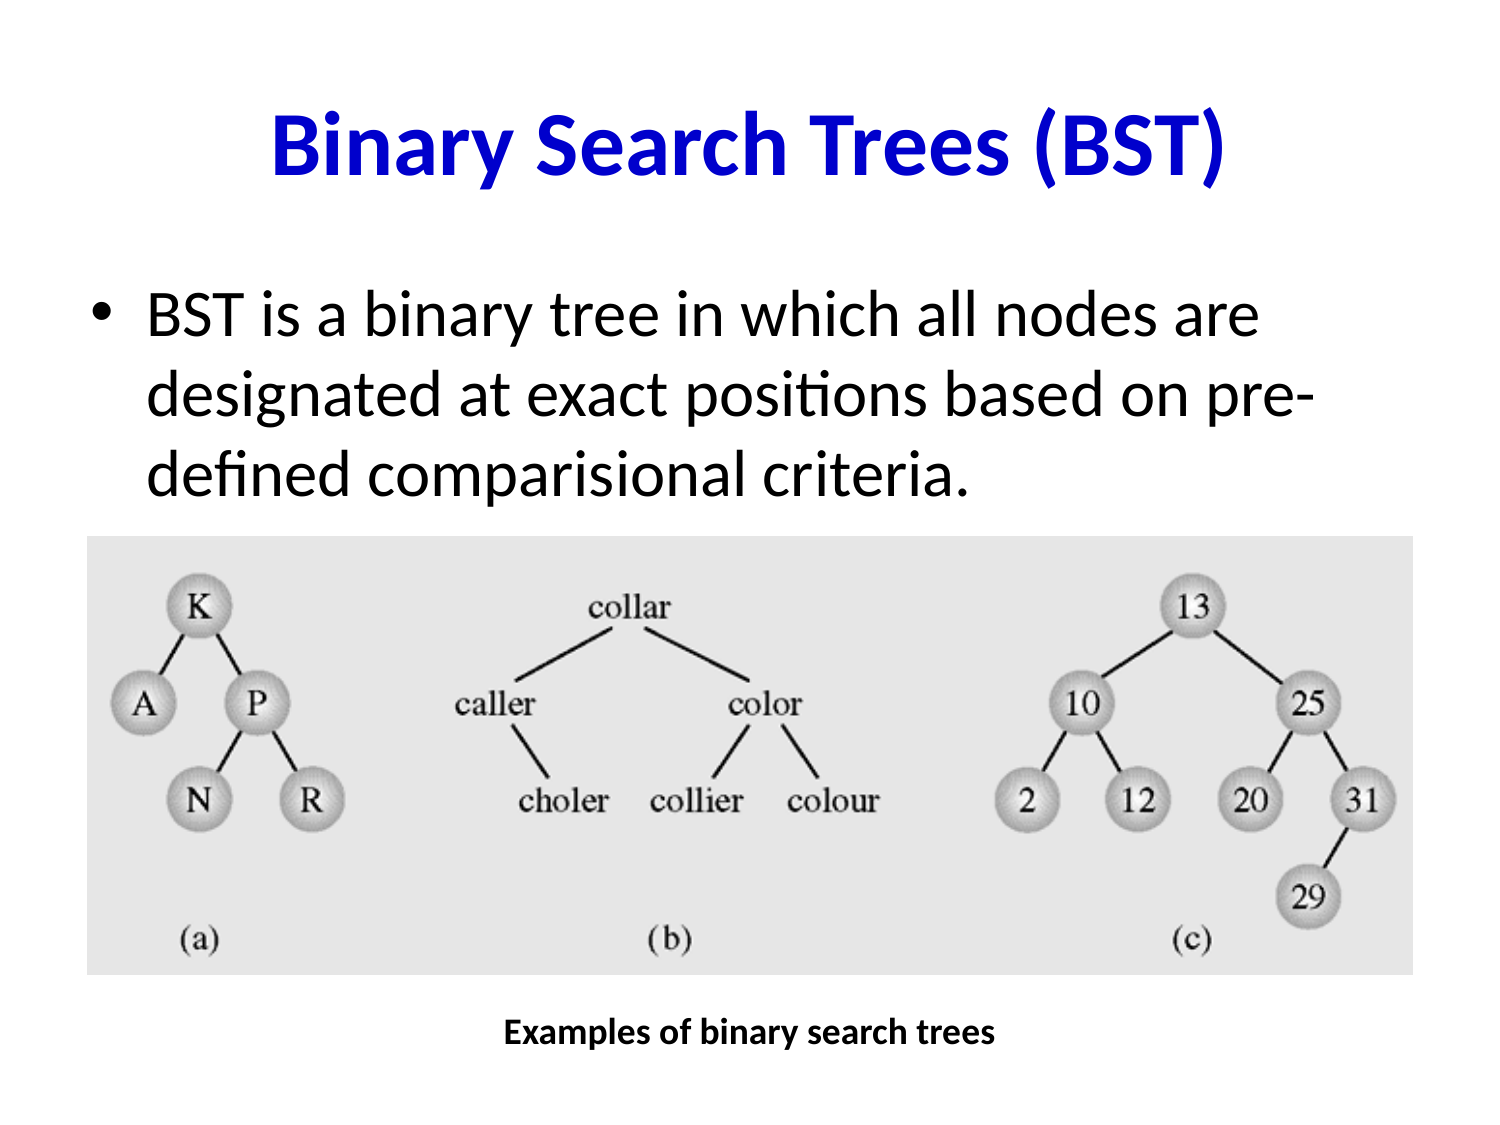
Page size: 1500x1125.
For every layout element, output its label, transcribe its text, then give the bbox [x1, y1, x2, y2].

list BST is a binary tree in which all nodes are designated at exact positions based on pre-defined comparisional criteria. [75, 262, 1425, 538]
text_box Examples of binary search trees [489, 999, 1011, 1060]
title Binary Search Trees (BST) [75, 45, 1425, 233]
picture [87, 536, 1413, 976]
